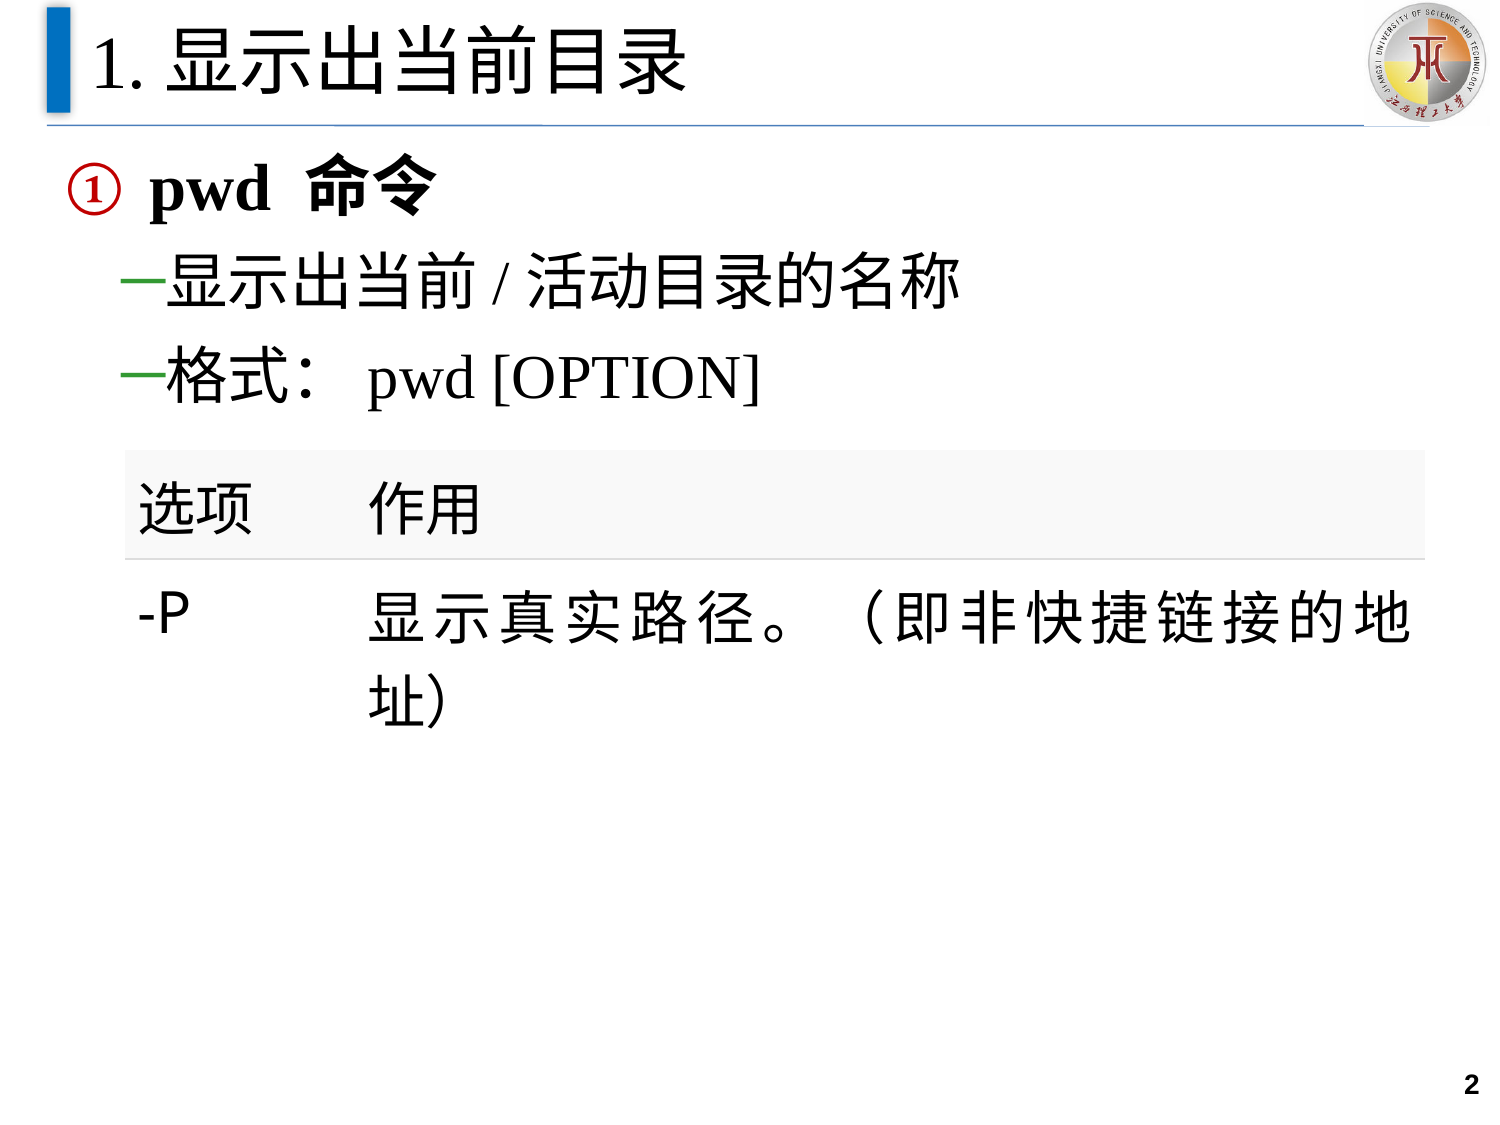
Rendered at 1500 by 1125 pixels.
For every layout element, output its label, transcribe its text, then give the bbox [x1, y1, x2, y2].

table_cell -P [125, 560, 355, 753]
slide_number 2 [1355, 1042, 1495, 1125]
table_header 作用 [355, 450, 1425, 558]
picture [1364, 0, 1490, 126]
table_cell 显示真实路径。（即非快捷链接的地址） [355, 560, 1425, 753]
title 1.显示出当前目录 [75, 0, 1425, 122]
list pwd 命令 显示出当前/活动目录的名称 格式：pwd [OPTION] [50, 135, 1427, 1088]
table_header 选项 [125, 450, 355, 558]
